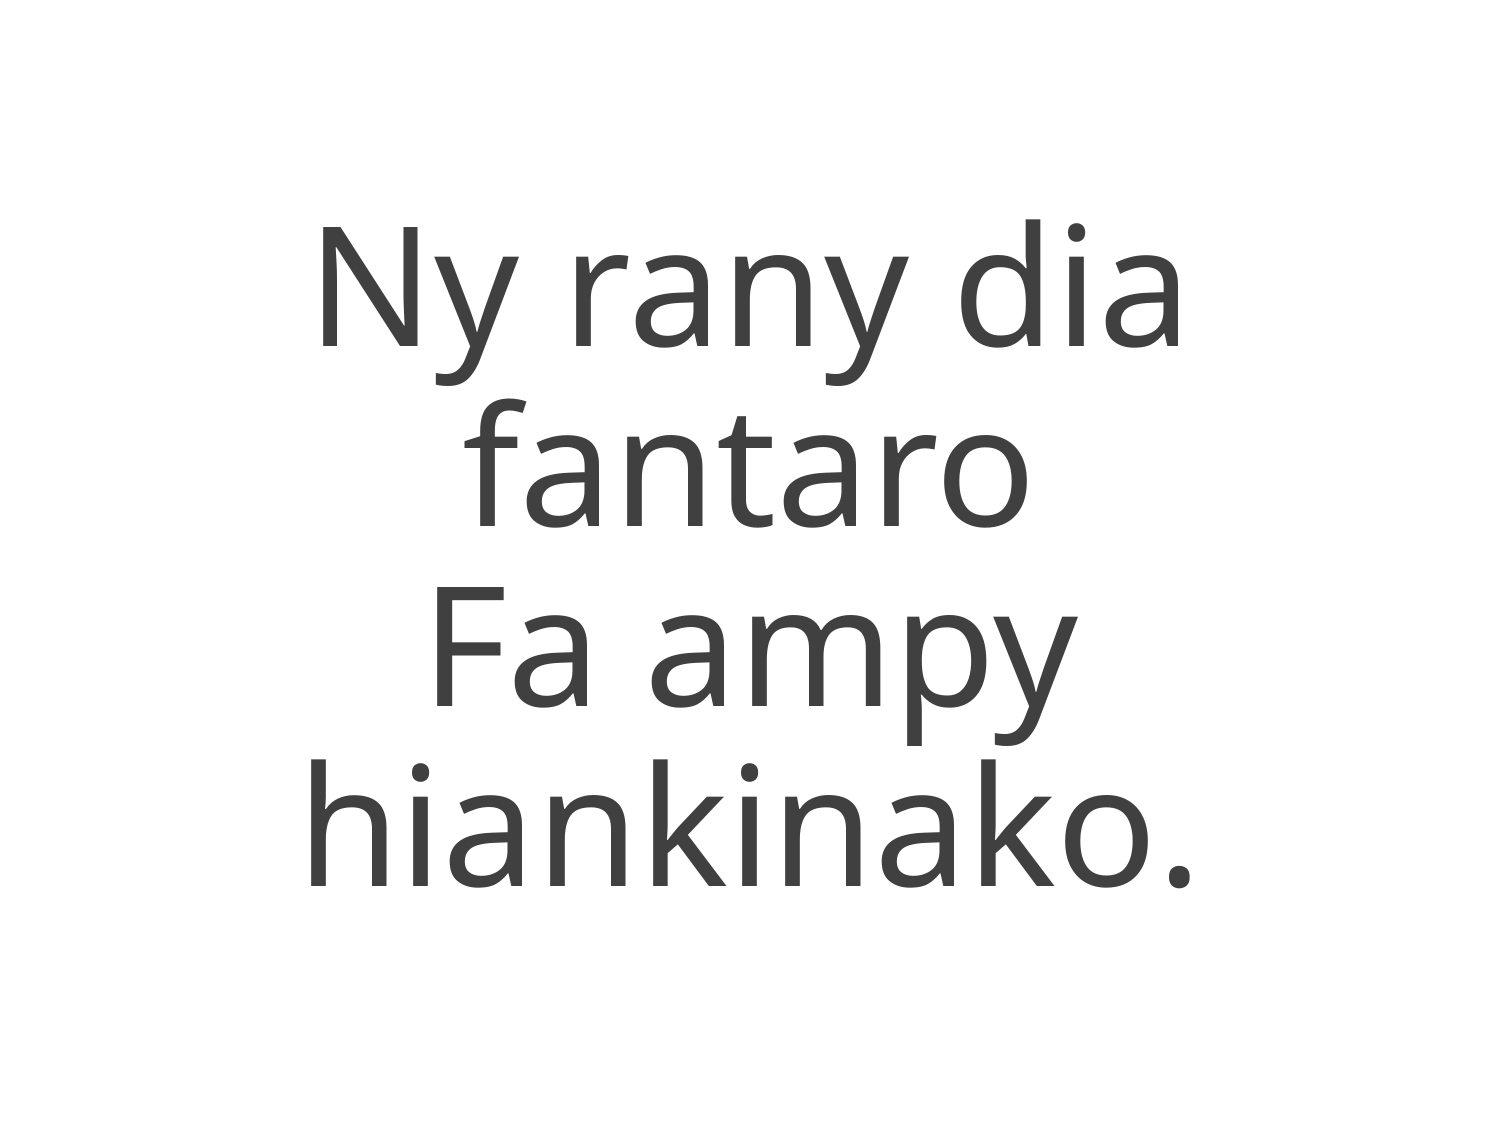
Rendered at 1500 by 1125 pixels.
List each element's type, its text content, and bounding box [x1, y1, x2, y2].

title Ny rany dia fantaro Fa ampy hiankinako. [0, 453, 1500, 672]
